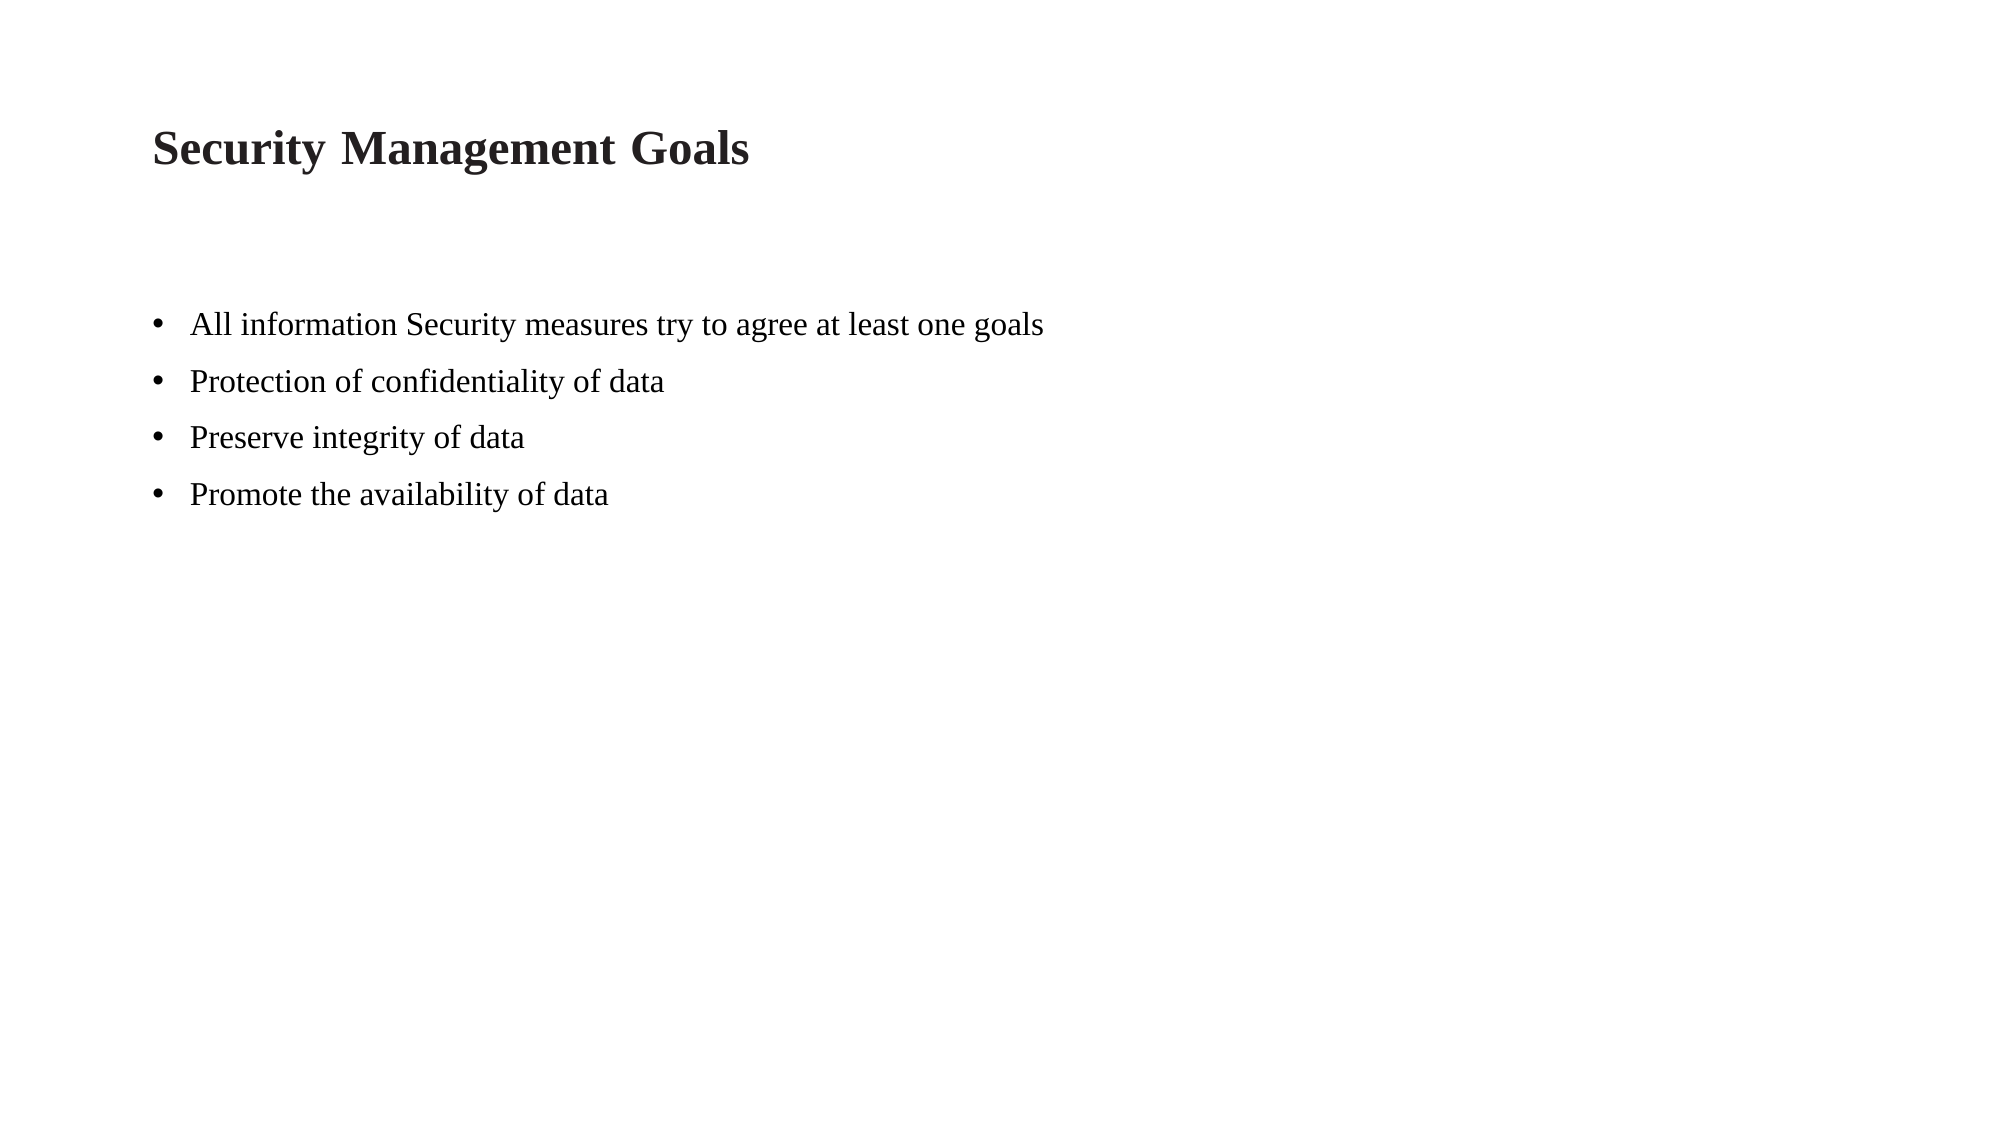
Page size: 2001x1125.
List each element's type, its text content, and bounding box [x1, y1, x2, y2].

list All information Security measures try to agree at least one goals Protection of confidentiality of data Preserve integrity of data Promote the availability of data [137, 299, 1575, 720]
title Security Management Goals [137, 61, 1843, 206]
